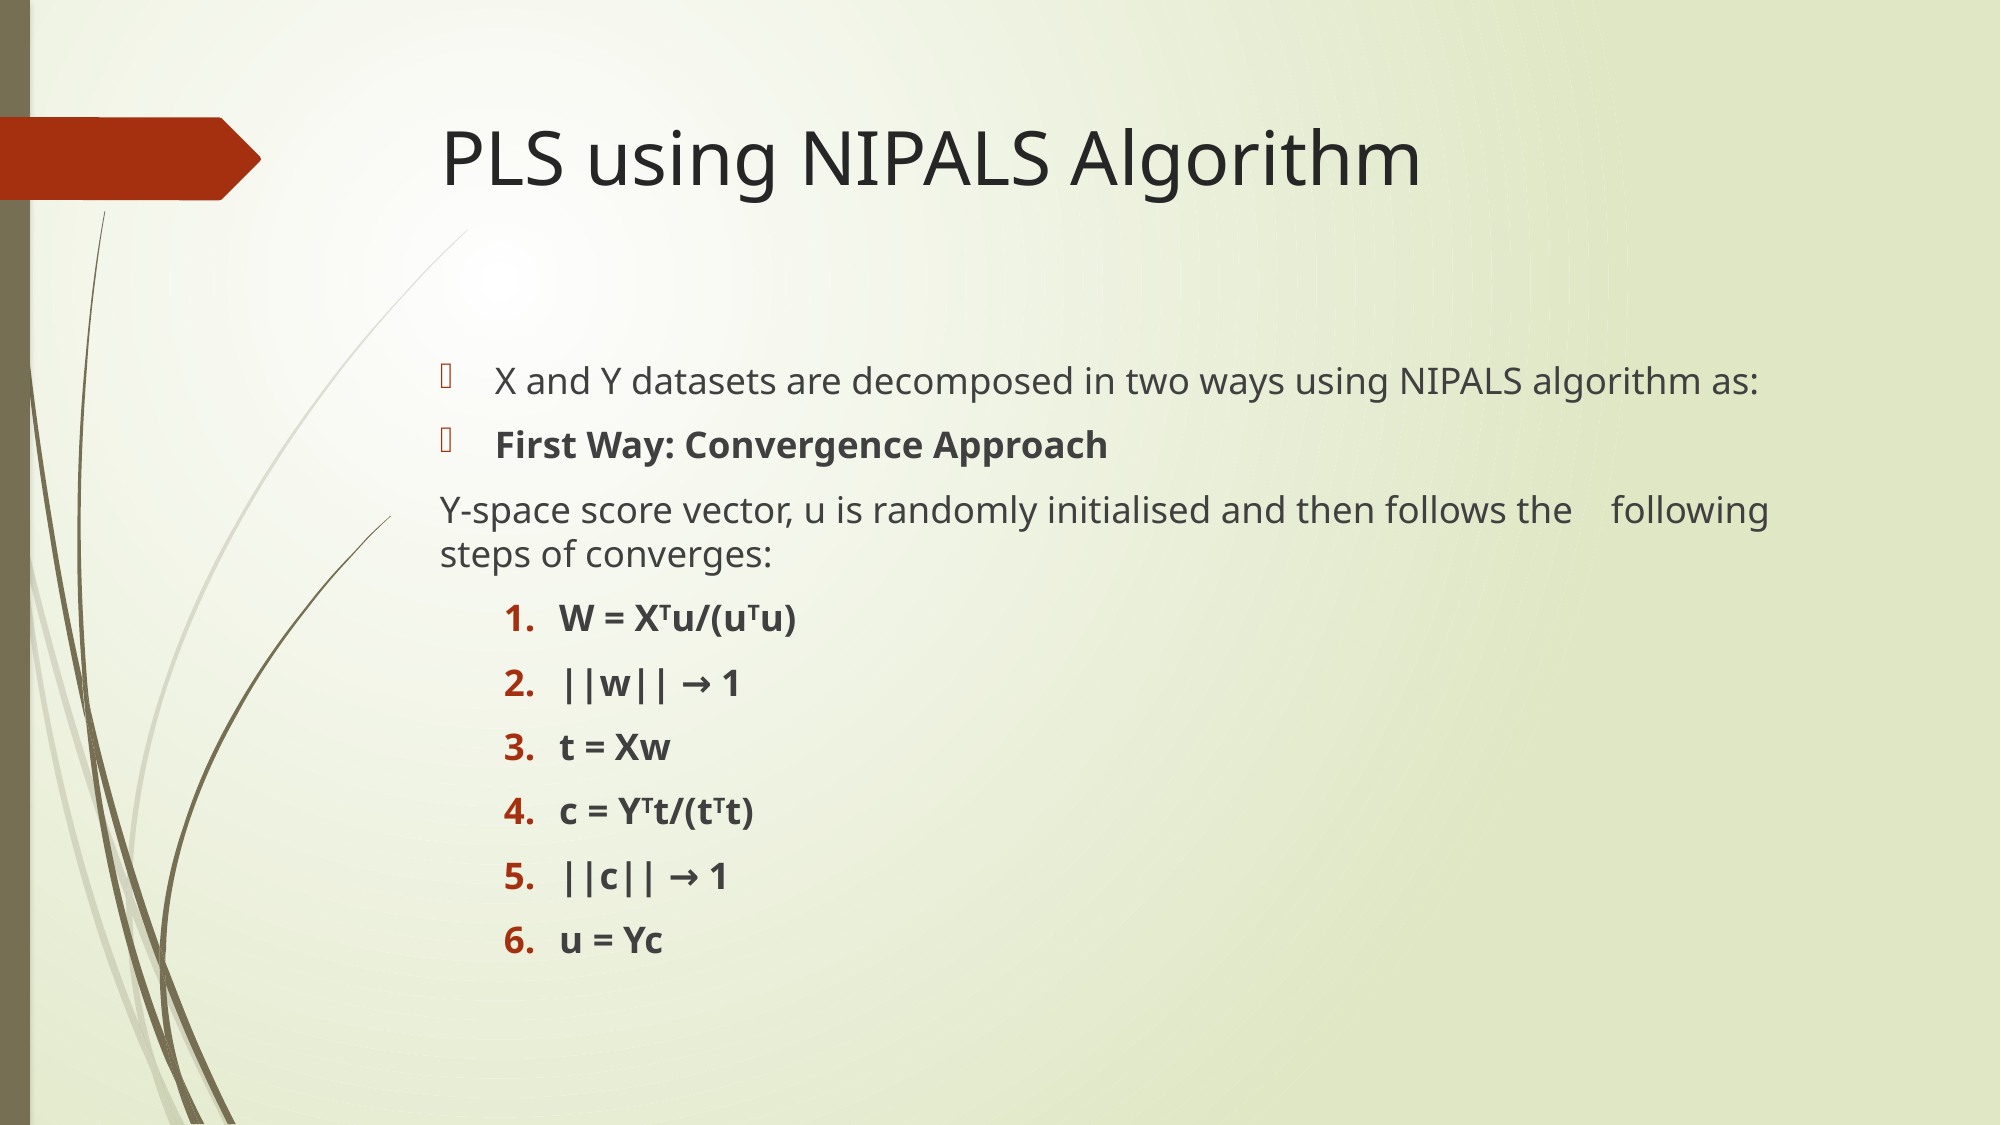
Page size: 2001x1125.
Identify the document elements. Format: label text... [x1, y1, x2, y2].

title PLS using NIPALS Algorithm [425, 102, 1888, 313]
list X and Y datasets are decomposed in two ways using NIPALS algorithm as: First Way: Convergence Approach Y-space score vector, u is randomly initialised and then follows the following steps of converges: W = XTu/(uTu) ||w|| → 1 t = Xw c = YTt/(tTt) ||c|| → 1 u = Yc [424, 350, 1888, 970]
